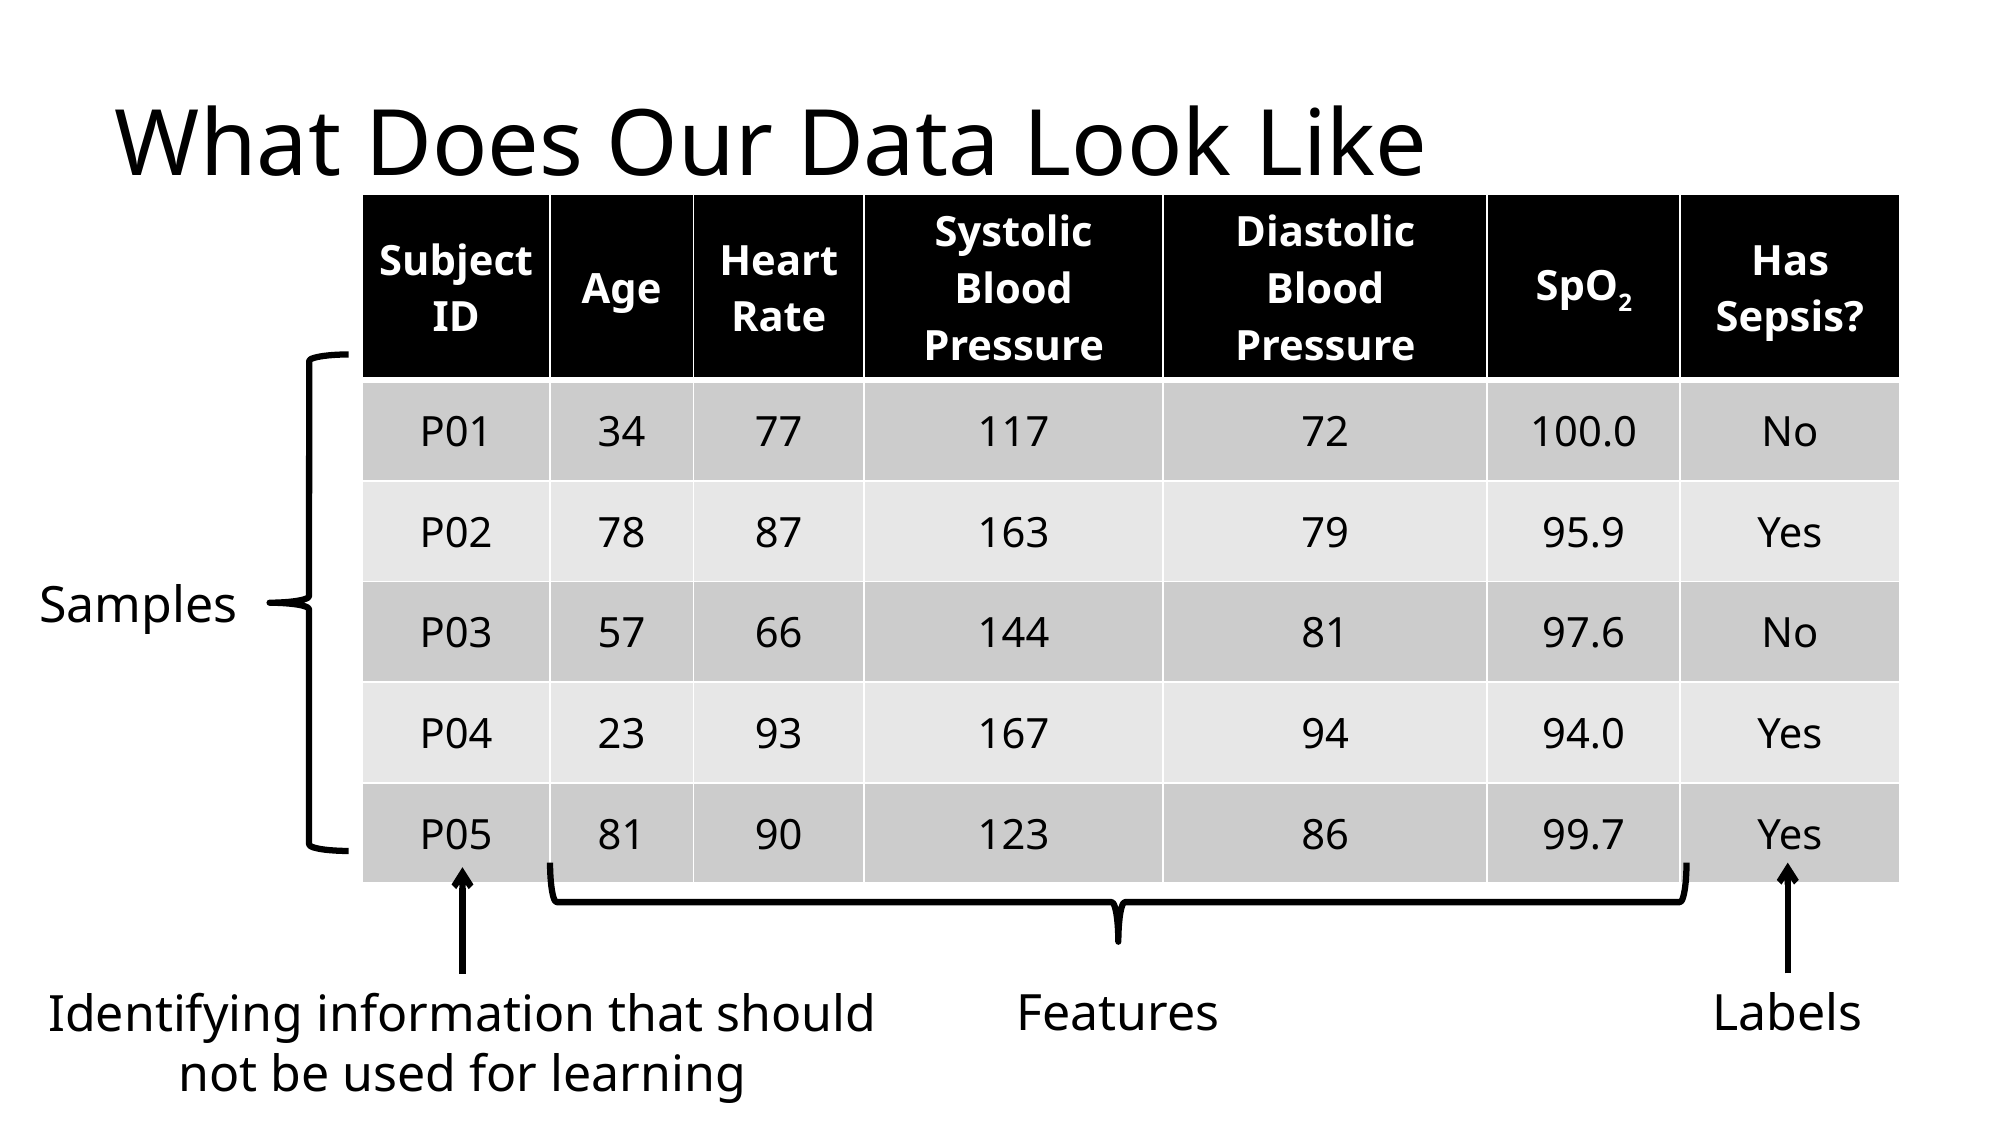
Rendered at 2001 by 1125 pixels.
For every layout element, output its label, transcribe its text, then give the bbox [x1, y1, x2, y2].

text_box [549, 862, 1687, 1049]
table_cell 123 [865, 784, 1162, 861]
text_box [1700, 862, 1876, 1049]
table_header Systolic Blood Pressure [865, 195, 1162, 377]
table_cell 167 [865, 683, 1162, 782]
table_cell 94 [1164, 683, 1486, 782]
table_cell 34 [551, 383, 693, 480]
title What Does Our Data Look Like [99, 45, 1900, 233]
table_cell 95.9 [1488, 482, 1679, 581]
table_cell 66 [694, 582, 863, 681]
table_cell P05 [363, 784, 549, 865]
table_cell 81 [1164, 582, 1486, 681]
table_cell Yes [1681, 683, 1899, 782]
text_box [27, 354, 349, 852]
table_cell 78 [551, 482, 693, 581]
table_cell 86 [1164, 784, 1486, 861]
table_cell 144 [865, 582, 1162, 681]
table_cell 23 [551, 683, 693, 782]
table_header Has Sepsis? [1681, 195, 1899, 377]
table_header Diastolic Blood Pressure [1164, 195, 1486, 377]
table_cell No [1681, 383, 1899, 480]
table_cell 77 [694, 383, 863, 480]
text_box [50, 867, 875, 1110]
table_cell No [1681, 582, 1899, 681]
table_header Age [551, 195, 693, 377]
table_cell P02 [363, 482, 549, 581]
table_cell P01 [363, 383, 549, 480]
table_cell 57 [551, 582, 693, 681]
table_cell 100.0 [1488, 383, 1679, 480]
table_cell 87 [694, 482, 863, 581]
table_cell 117 [865, 383, 1162, 480]
table_cell 81 [551, 784, 693, 861]
table_cell 72 [1164, 383, 1486, 480]
table_cell 163 [865, 482, 1162, 581]
table_cell 99.7 [1488, 784, 1679, 861]
table_cell 90 [694, 784, 863, 861]
table_cell P03 [363, 582, 549, 681]
table_header Heart Rate [694, 195, 863, 377]
table_cell 97.6 [1488, 582, 1679, 681]
table_cell 79 [1164, 482, 1486, 581]
table_cell 93 [694, 683, 863, 782]
table_cell P04 [363, 683, 549, 782]
table_cell Yes [1681, 784, 1899, 882]
table_header SpO2 [1488, 195, 1679, 377]
table_header Subject ID [363, 195, 549, 377]
table_cell 94.0 [1488, 683, 1679, 782]
table_cell Yes [1681, 482, 1899, 581]
